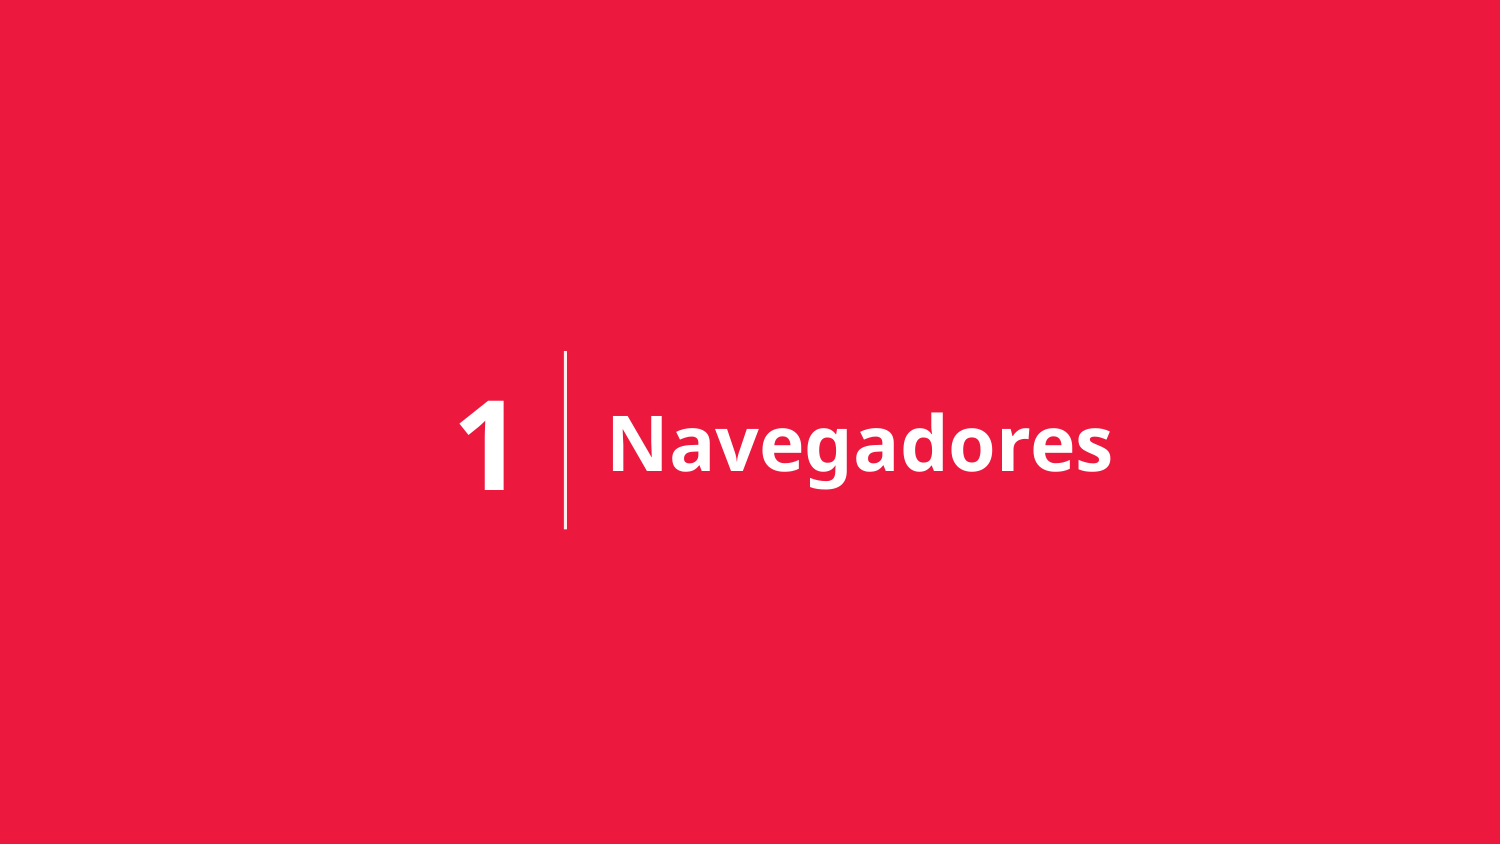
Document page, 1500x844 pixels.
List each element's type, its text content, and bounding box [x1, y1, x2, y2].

list 1 [312, 365, 540, 516]
list Navegadores [591, 351, 1154, 530]
